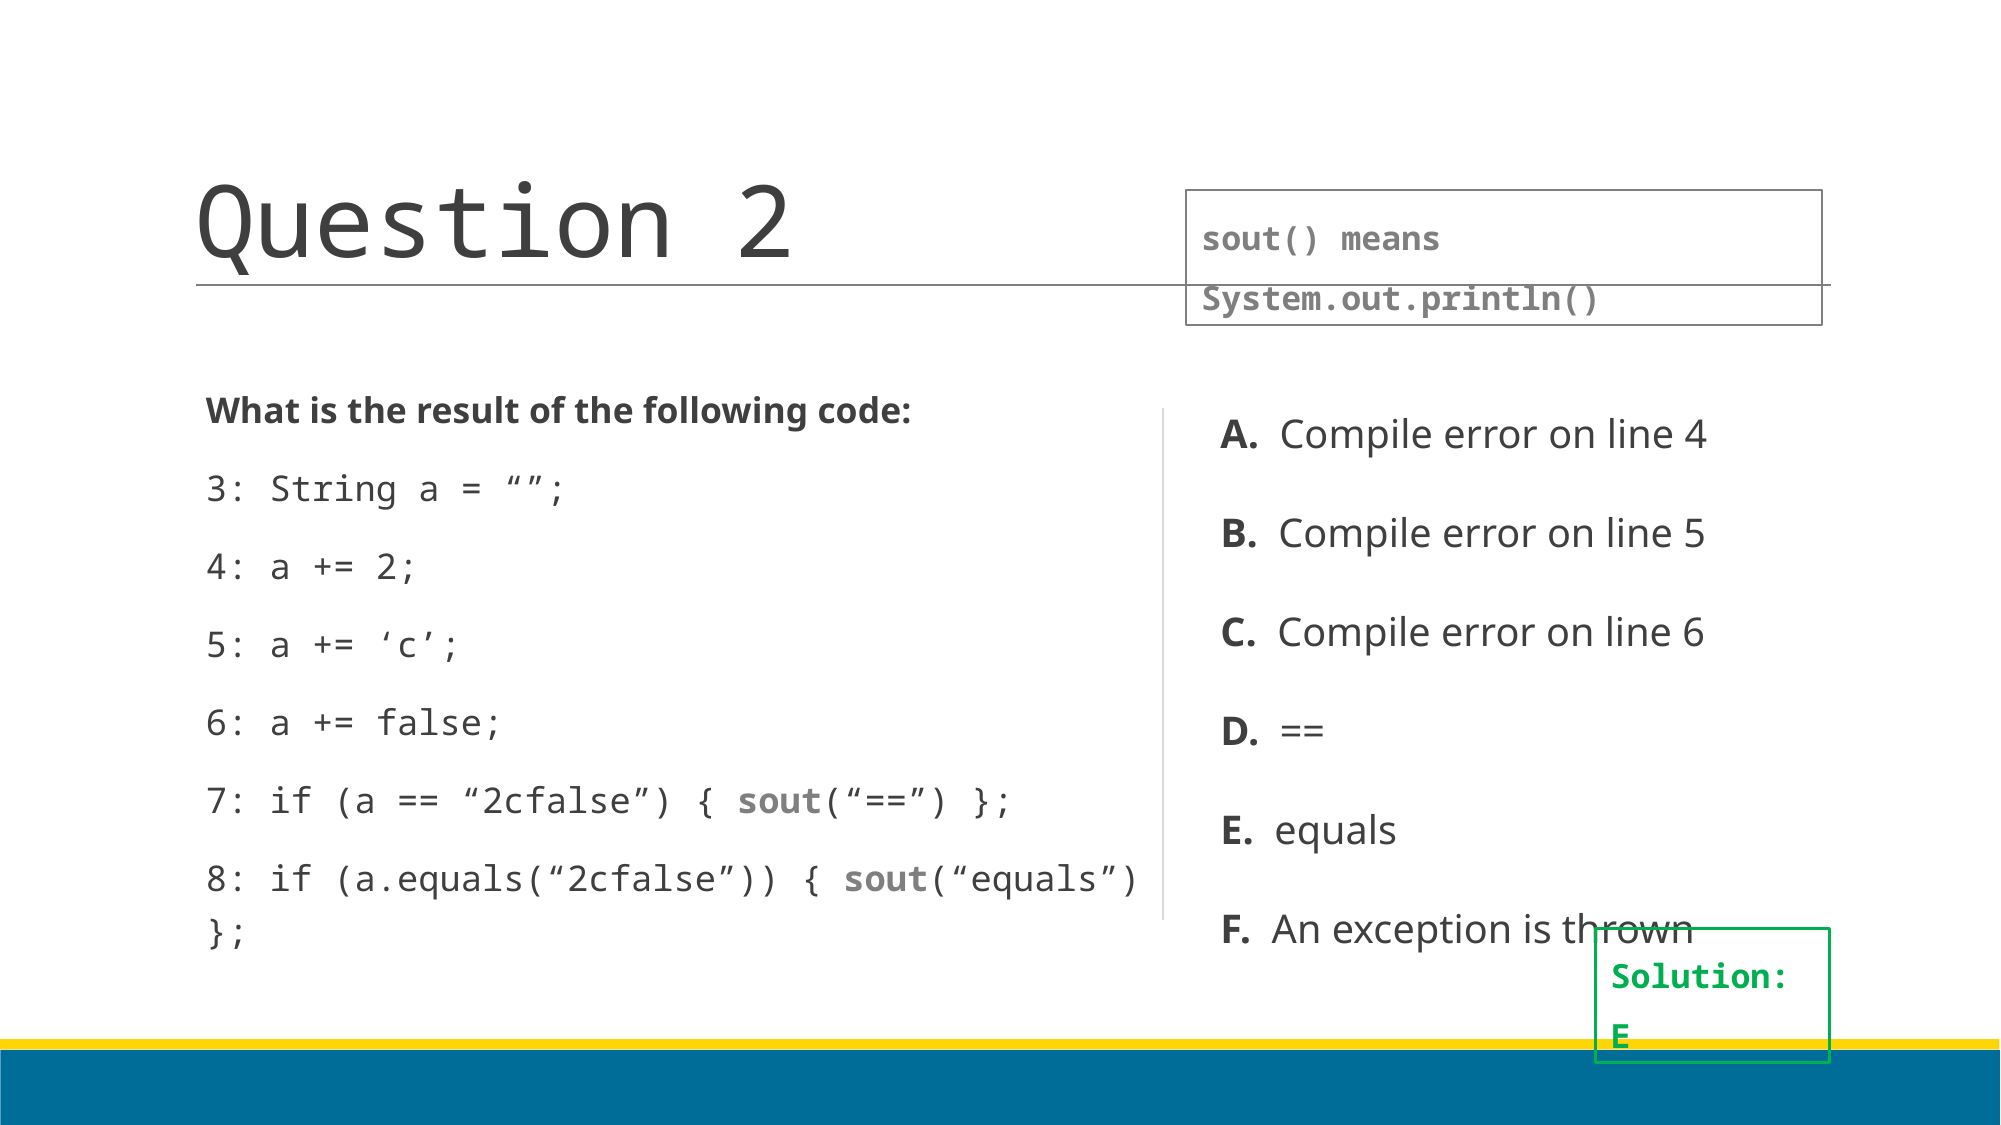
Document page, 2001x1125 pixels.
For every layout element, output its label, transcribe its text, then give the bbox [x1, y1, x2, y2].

text_box Solution: E [1595, 928, 1830, 1063]
list A. Compile error on line 4 B. Compile error on line 5 C. Compile error on line 6 D. == E. equals F. An exception is thrown [1203, 325, 1822, 963]
title Question 2 [180, 47, 1830, 285]
text_box sout() means System.out.println() [1186, 189, 1822, 325]
list What is the result of the following code: 3: String a = “”; 4: a += 2; 5: a += ‘c’; 6: a += false; 7: if (a == “2cfalse”) { sout(“==”) }; 8: if (a.equals(“2cfalse”)) { sout(“equals”) }; [190, 302, 1142, 963]
